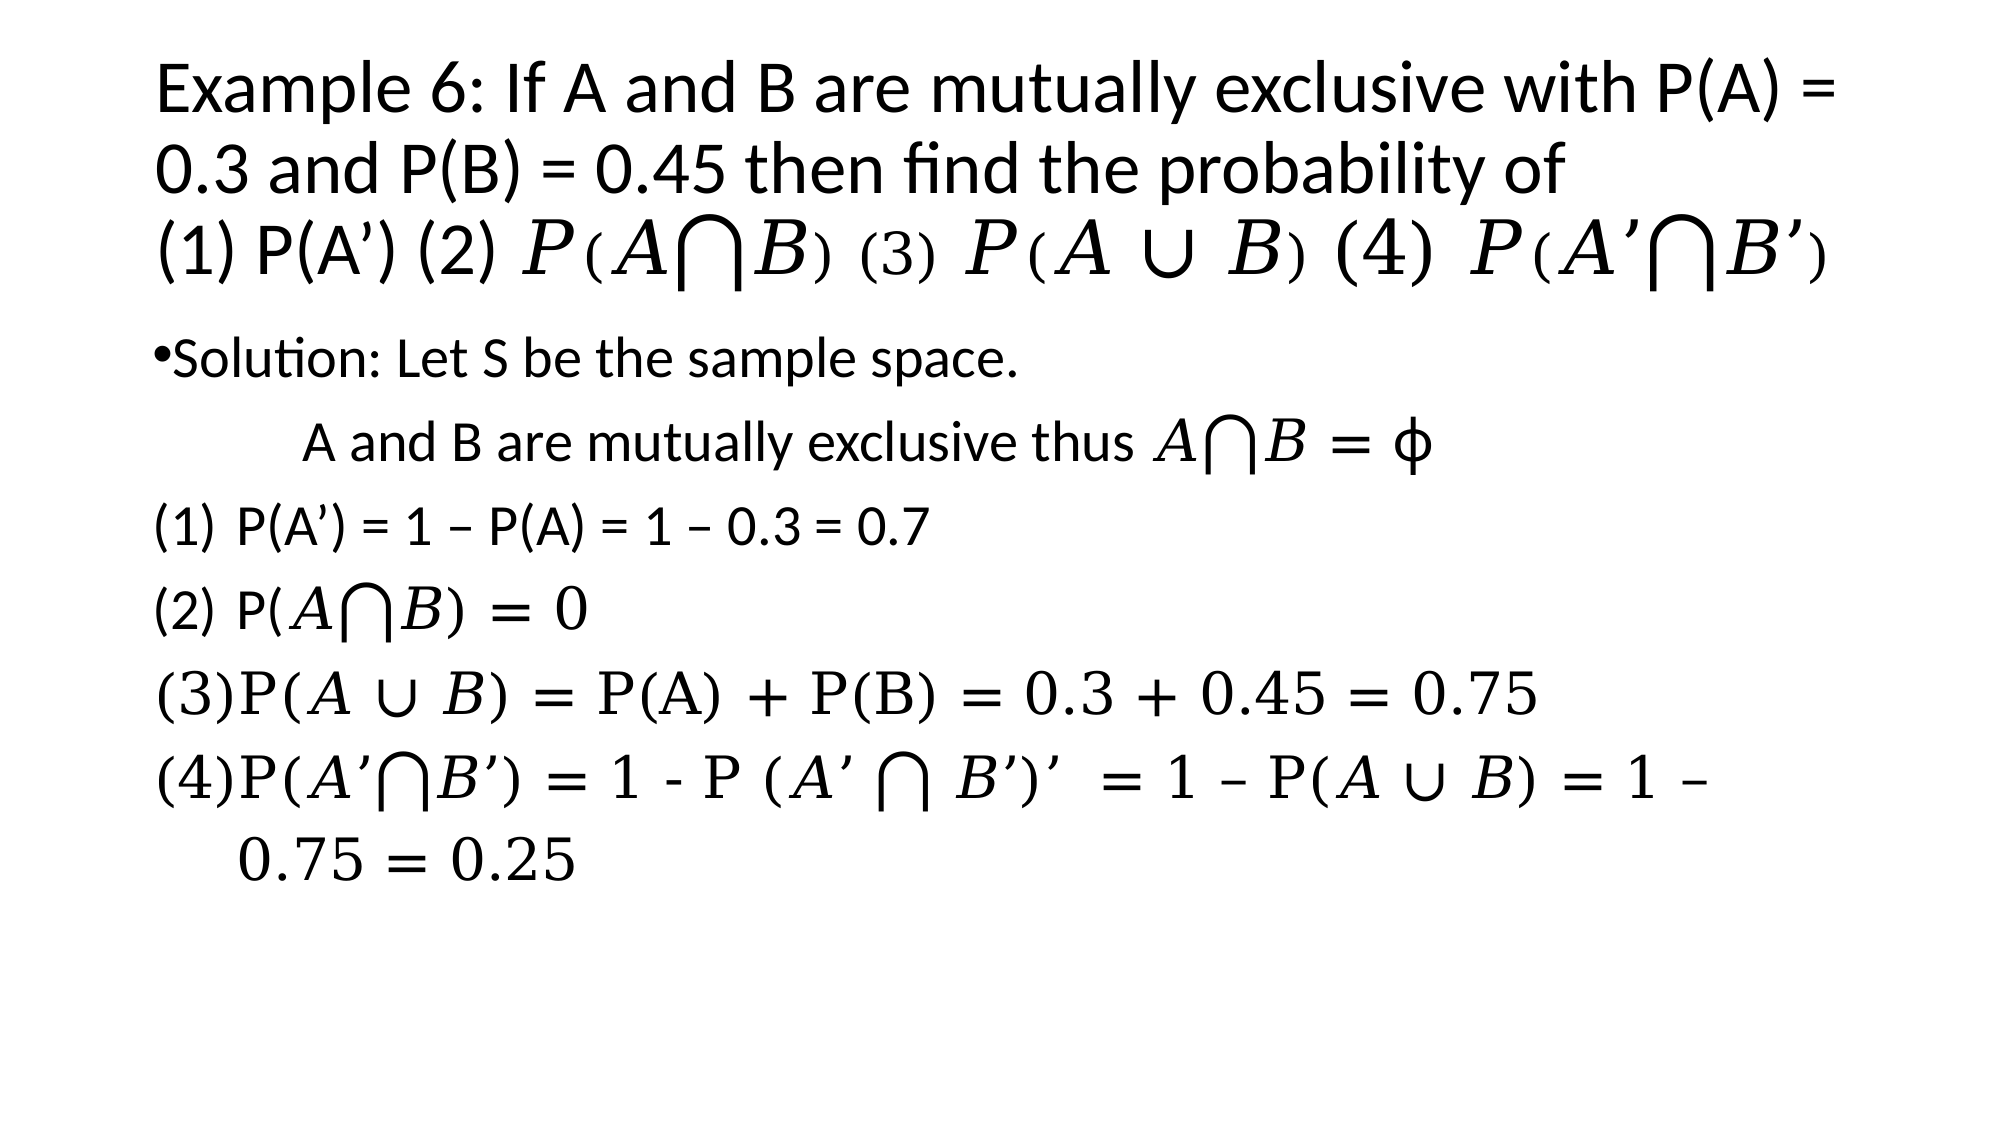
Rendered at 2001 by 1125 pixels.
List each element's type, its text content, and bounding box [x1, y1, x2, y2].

title Example 6: If A and B are mutually exclusive with P(A) = 0.3 and P(B) = 0.45 then find the probability of (1) P(A’) (2) 𝑃(𝐴⋂𝐵) (3) 𝑃(𝐴 ∪ 𝐵) (4) 𝑃(𝐴’⋂𝐵’) [137, 75, 1896, 300]
list Solution: Let S be the sample space. A and B are mutually exclusive thus 𝐴⋂𝐵 = ɸ P(A’) = 1 – P(A) = 1 – 0.3 = 0.7 P(𝐴⋂𝐵) = 0 P(𝐴 ∪ 𝐵) = P(A) + P(B) = 0.3 + 0.45 = 0.75 P(𝐴’⋂𝐵’) = 1 - P (𝐴’ ⋂ 𝐵’)’ = 1 – P(𝐴 ∪ 𝐵) = 1 – 0.75 = 0.25 [137, 299, 1863, 972]
text_box [0, 0, 2000, 75]
text_box [982, 122, 1018, 165]
